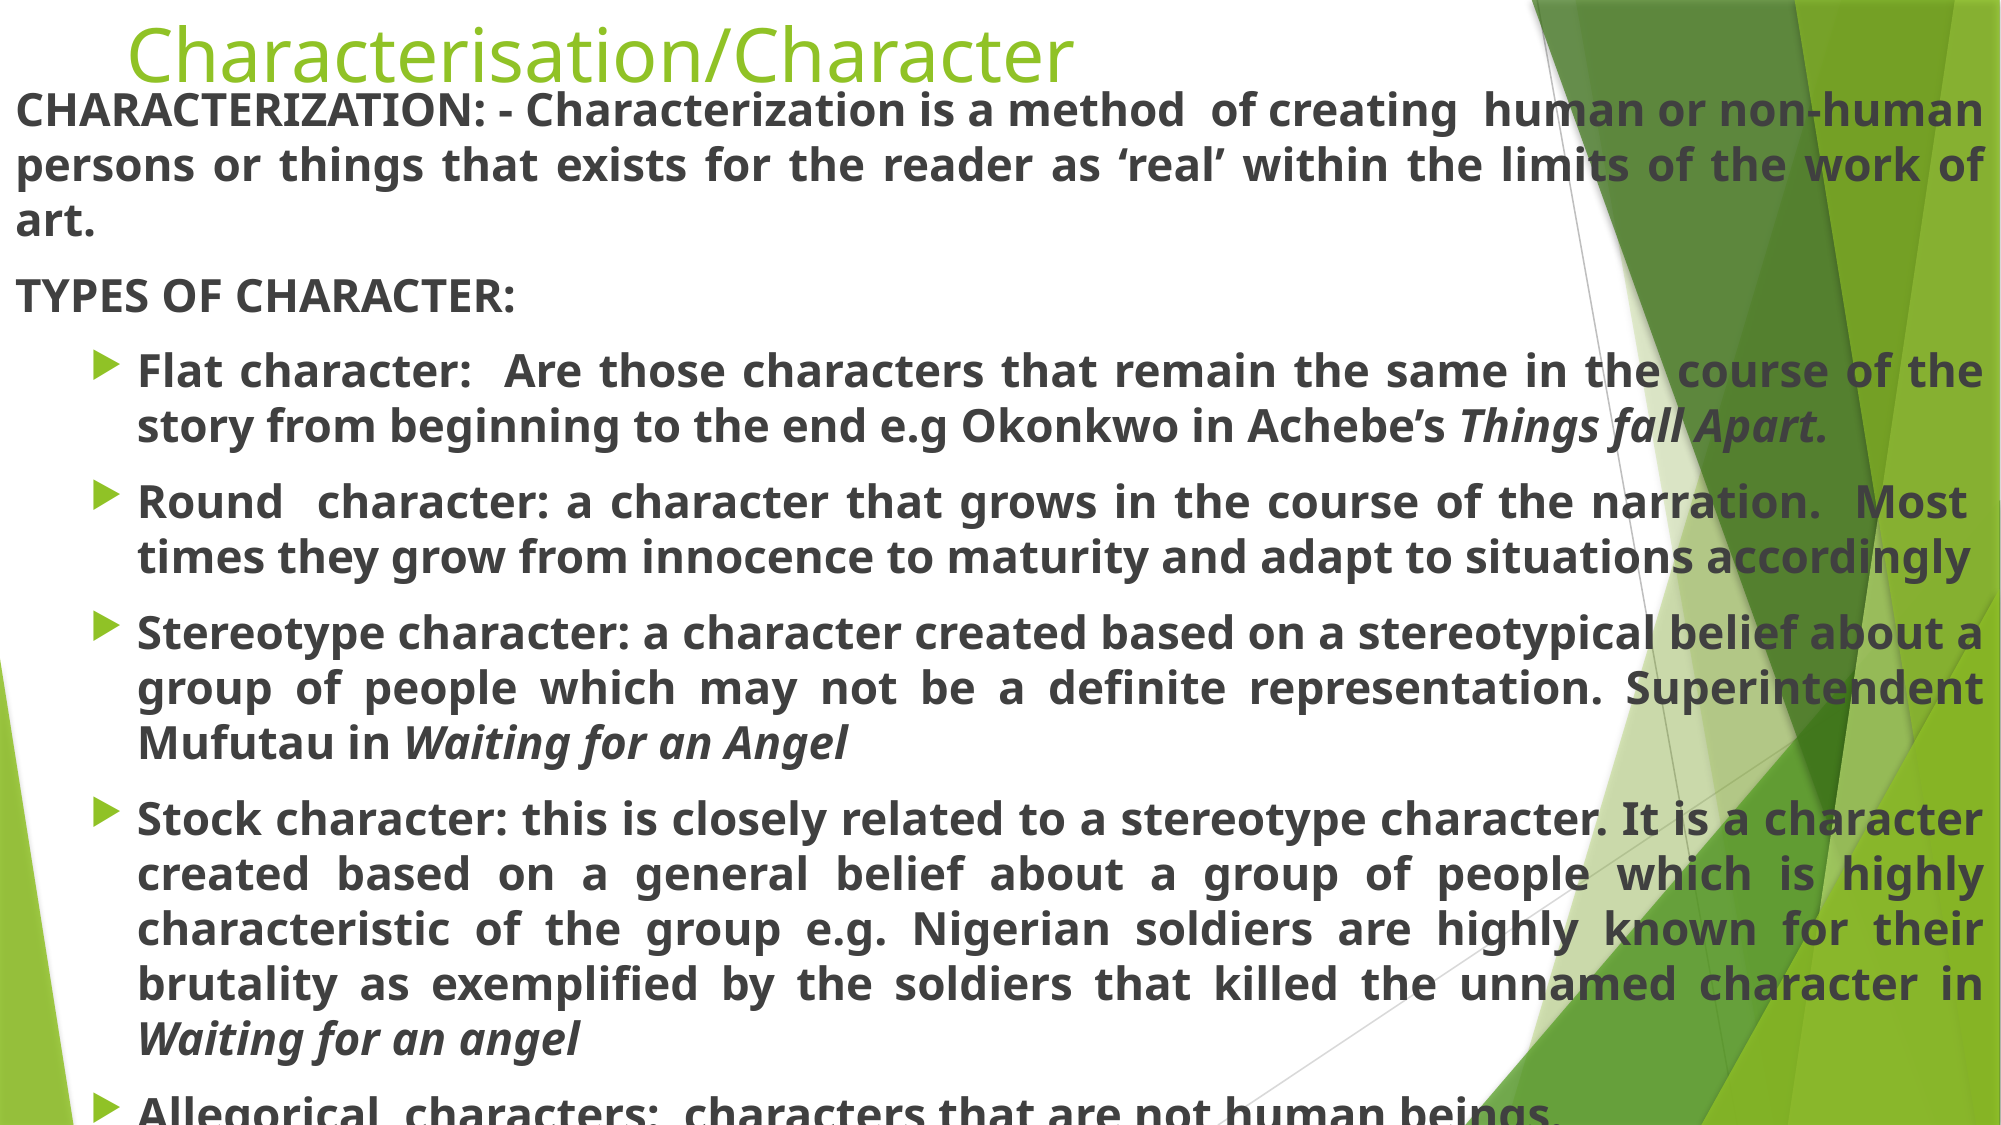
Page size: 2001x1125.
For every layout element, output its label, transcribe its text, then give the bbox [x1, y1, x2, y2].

title Characterisation/Character [111, 0, 1522, 72]
list CHARACTERIZATION: - Characterization is a method of creating human or non-human persons or things that exists for the reader as ‘real’ within the limits of the work of art. TYPES OF CHARACTER: Flat character: Are those characters that remain the same in the course of the story from beginning to the end e.g Okonkwo in Achebe’s Things fall Apart. Round character: a character that grows in the course of the narration. Most times they grow from innocence to maturity and adapt to situations accordingly Stereotype character: a character created based on a stereotypical belief about a group of people which may not be a definite representation. Superintendent Mufutau in Waiting for an Angel Stock character: this is closely related to a stereotype character. It is a character created based on a general belief about a group of people which is highly characteristic of the group e.g. Nigerian soldiers are highly known for their brutality as exemplified by the soldiers that killed the unnamed character in Waiting for an angel Allegorical characters: characters that are not human beings. [0, 72, 2000, 1125]
